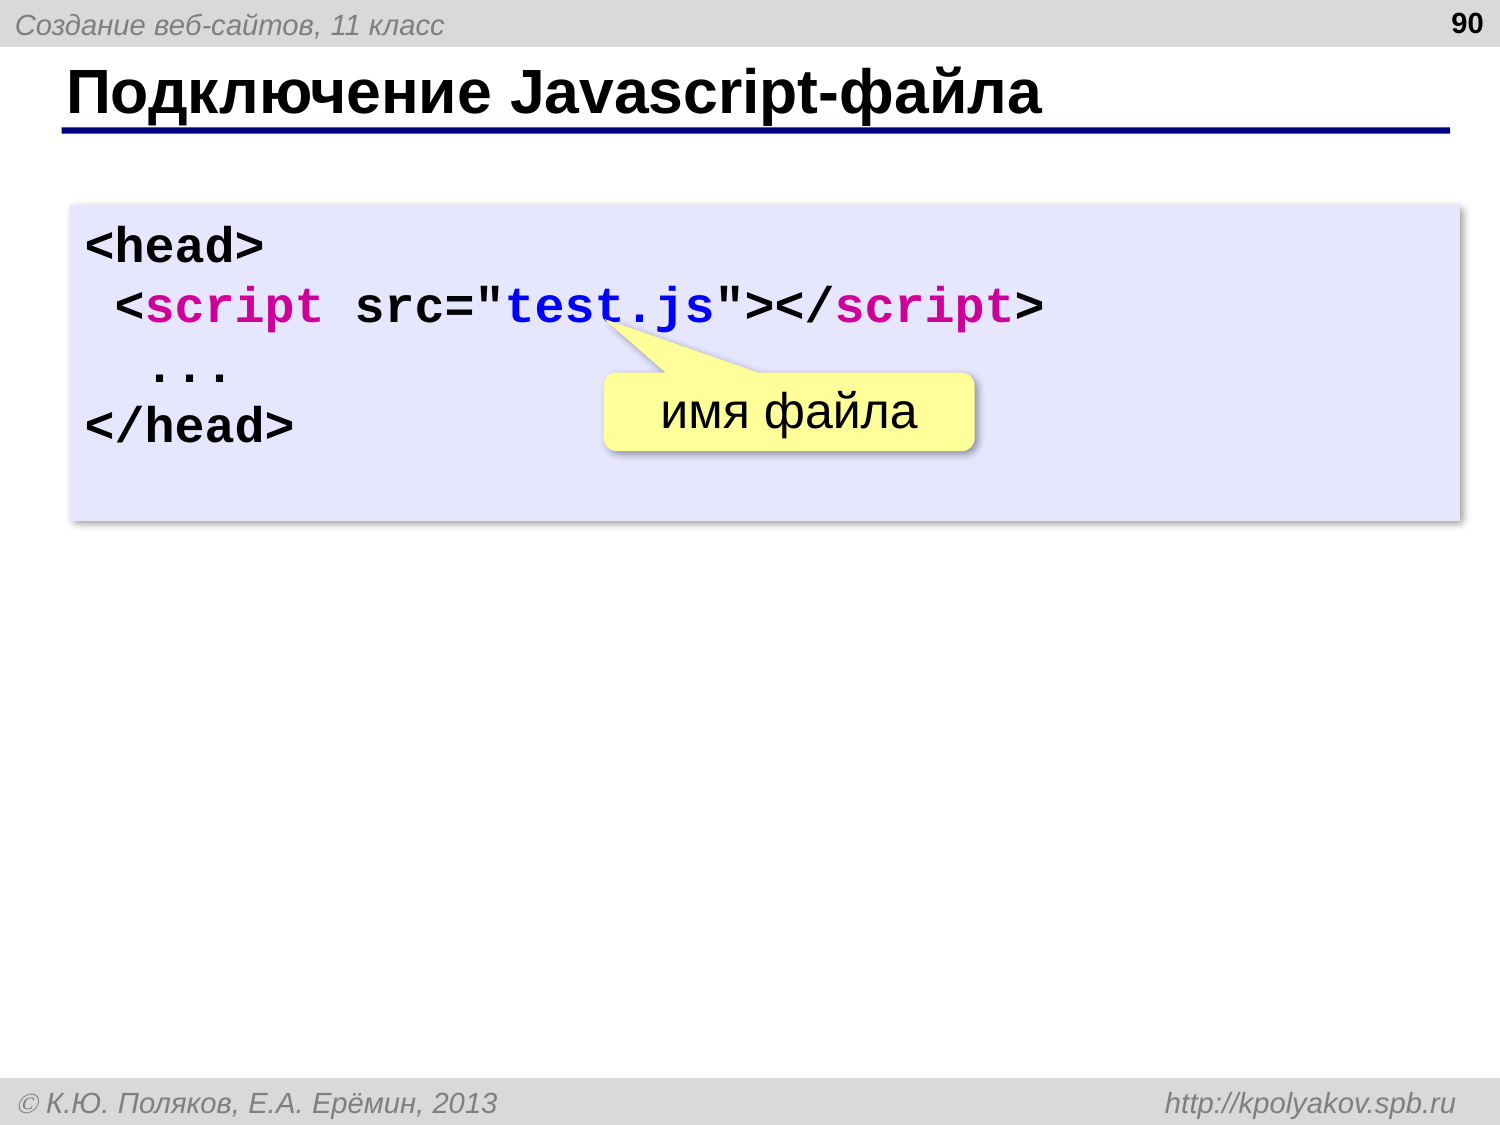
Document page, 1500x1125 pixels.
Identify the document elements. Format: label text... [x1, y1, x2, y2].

slide_number 90 [1148, 1, 1500, 75]
text_box имя файла [603, 318, 975, 452]
title Подключение Javascript-файла [51, 49, 1425, 127]
text_box <head> <script src="test.js"></script> ... </head> [69, 204, 1460, 521]
